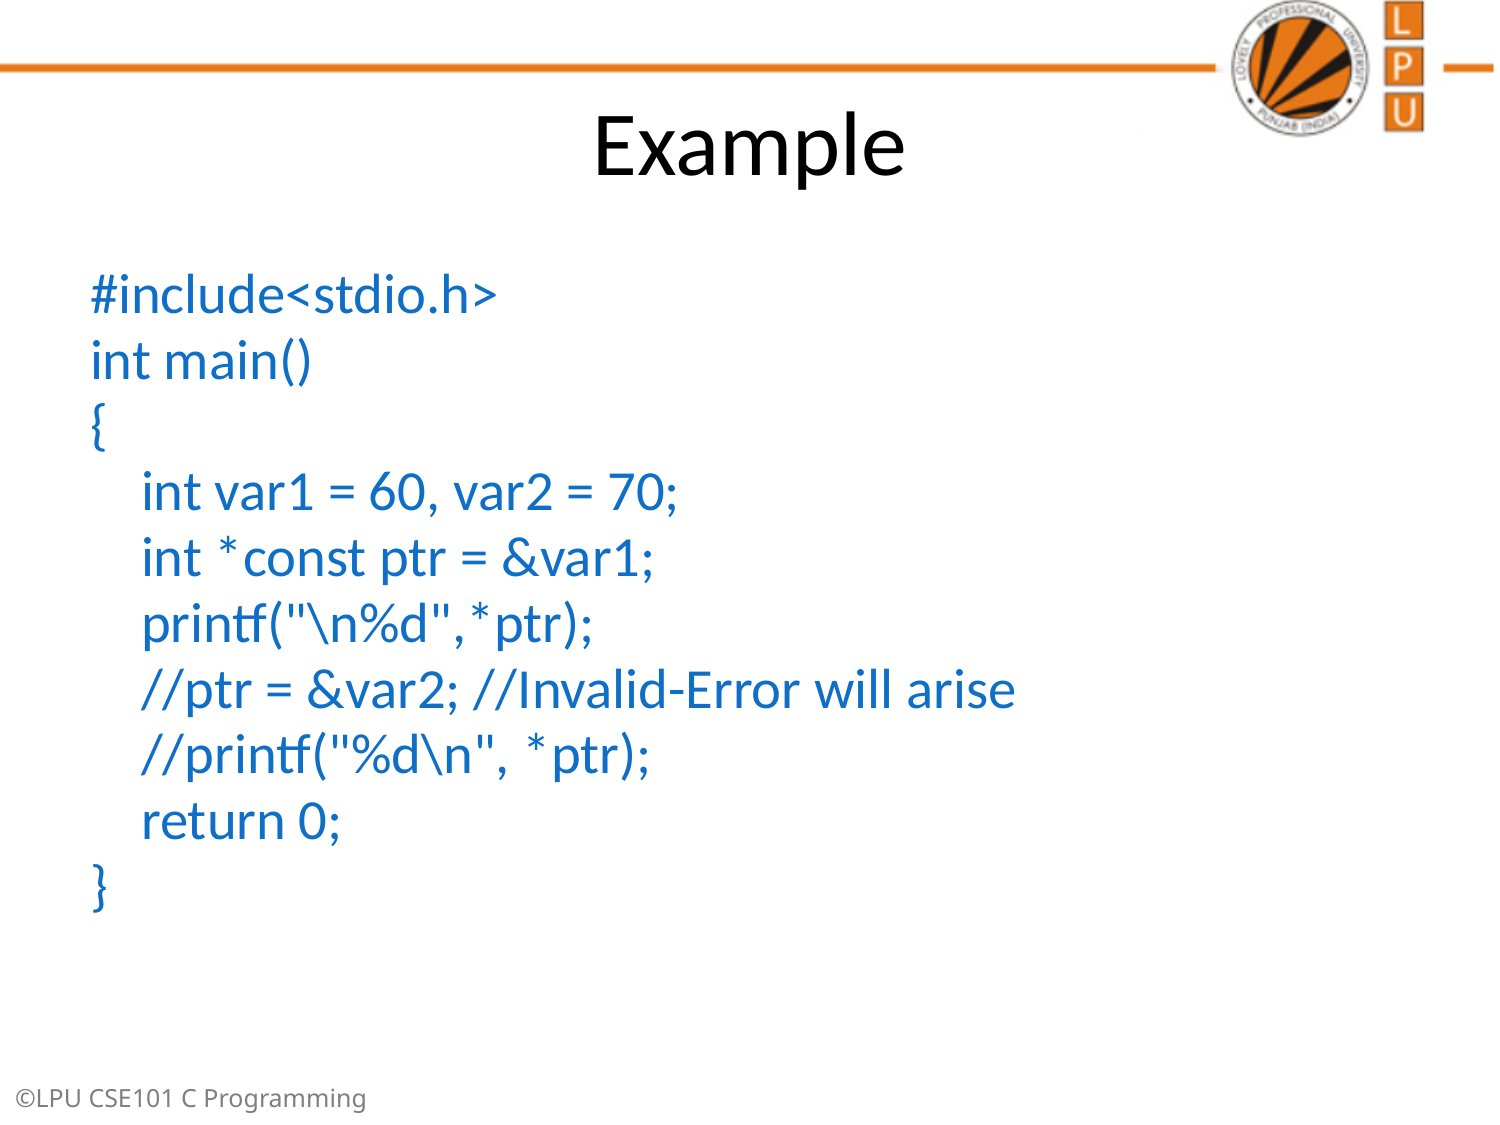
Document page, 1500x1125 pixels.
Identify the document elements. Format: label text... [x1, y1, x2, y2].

picture [0, 0, 1497, 155]
list #include<stdio.h> int main() { int var1 = 60, var2 = 70; int *const ptr = &var1; printf("\n%d",*ptr); //ptr = &var2; //Invalid-Error will arise //printf("%d\n", *ptr); return 0; } [75, 262, 1425, 1005]
title Example [75, 45, 1425, 233]
